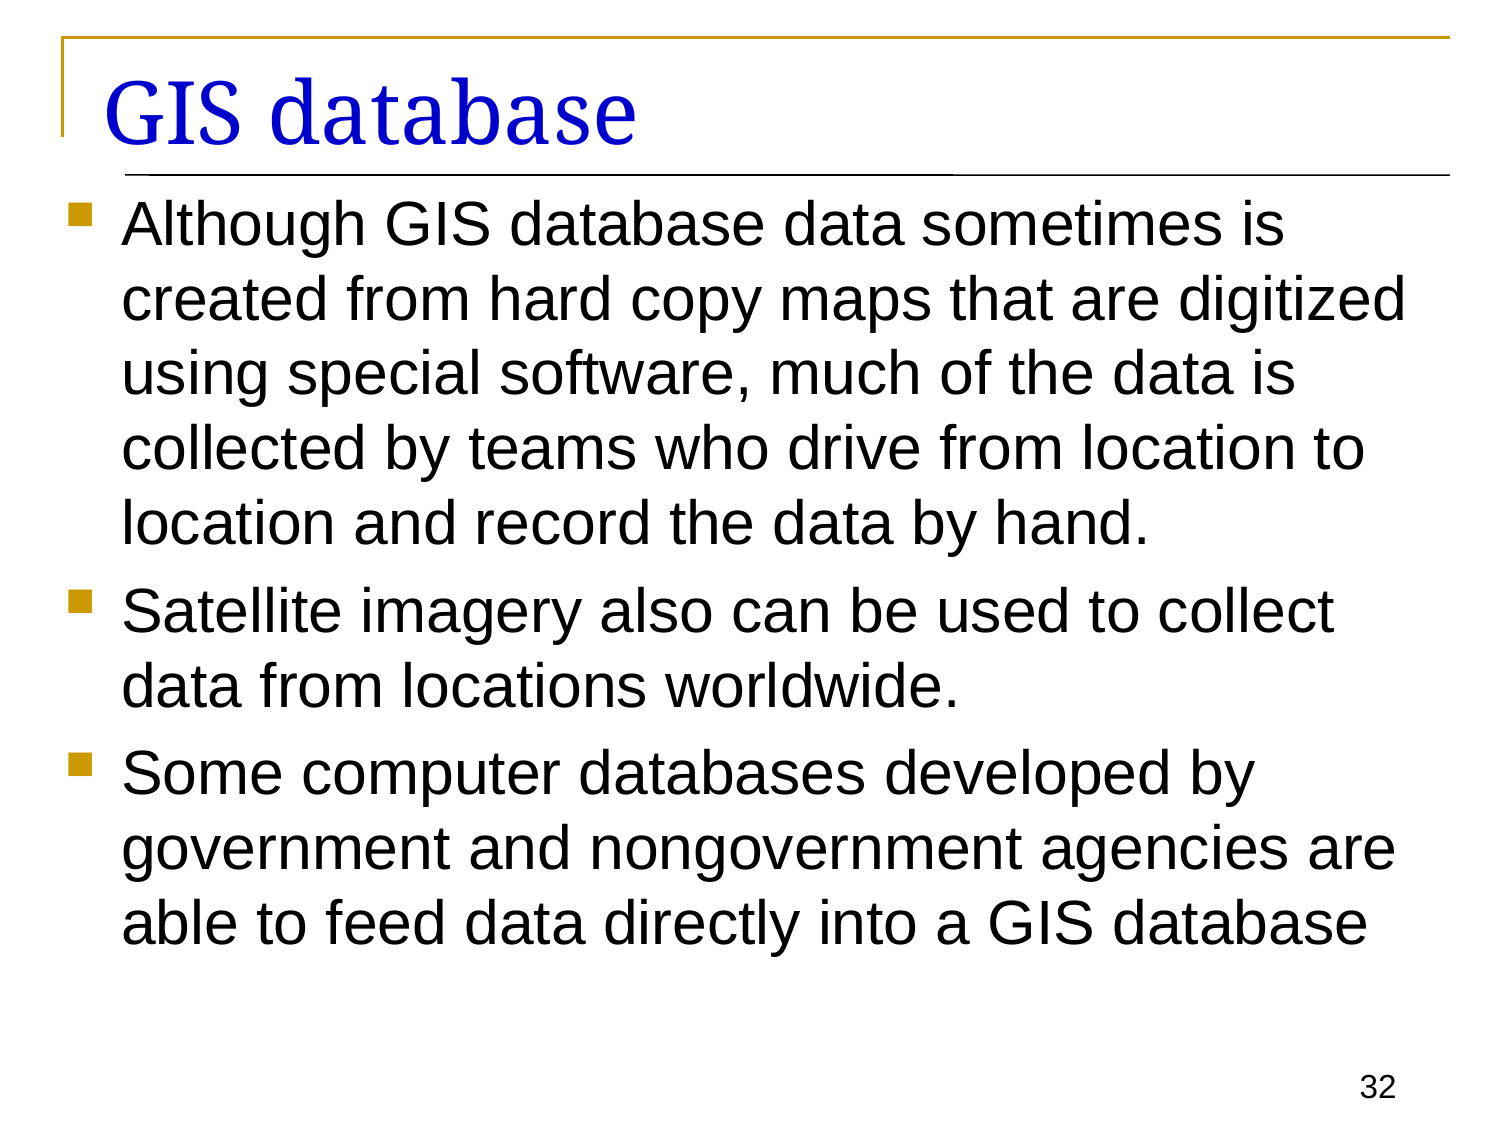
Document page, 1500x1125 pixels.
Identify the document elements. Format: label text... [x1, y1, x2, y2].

list Although GIS database data sometimes is created from hard copy maps that are digitized using special software, much of the data is collected by teams who drive from location to location and record the data by hand. Satellite imagery also can be used to collect data from locations worldwide. Some computer databases developed by government and nongovernment agencies are able to feed data directly into a GIS database [49, 174, 1451, 1076]
title GIS database [87, 49, 1451, 163]
